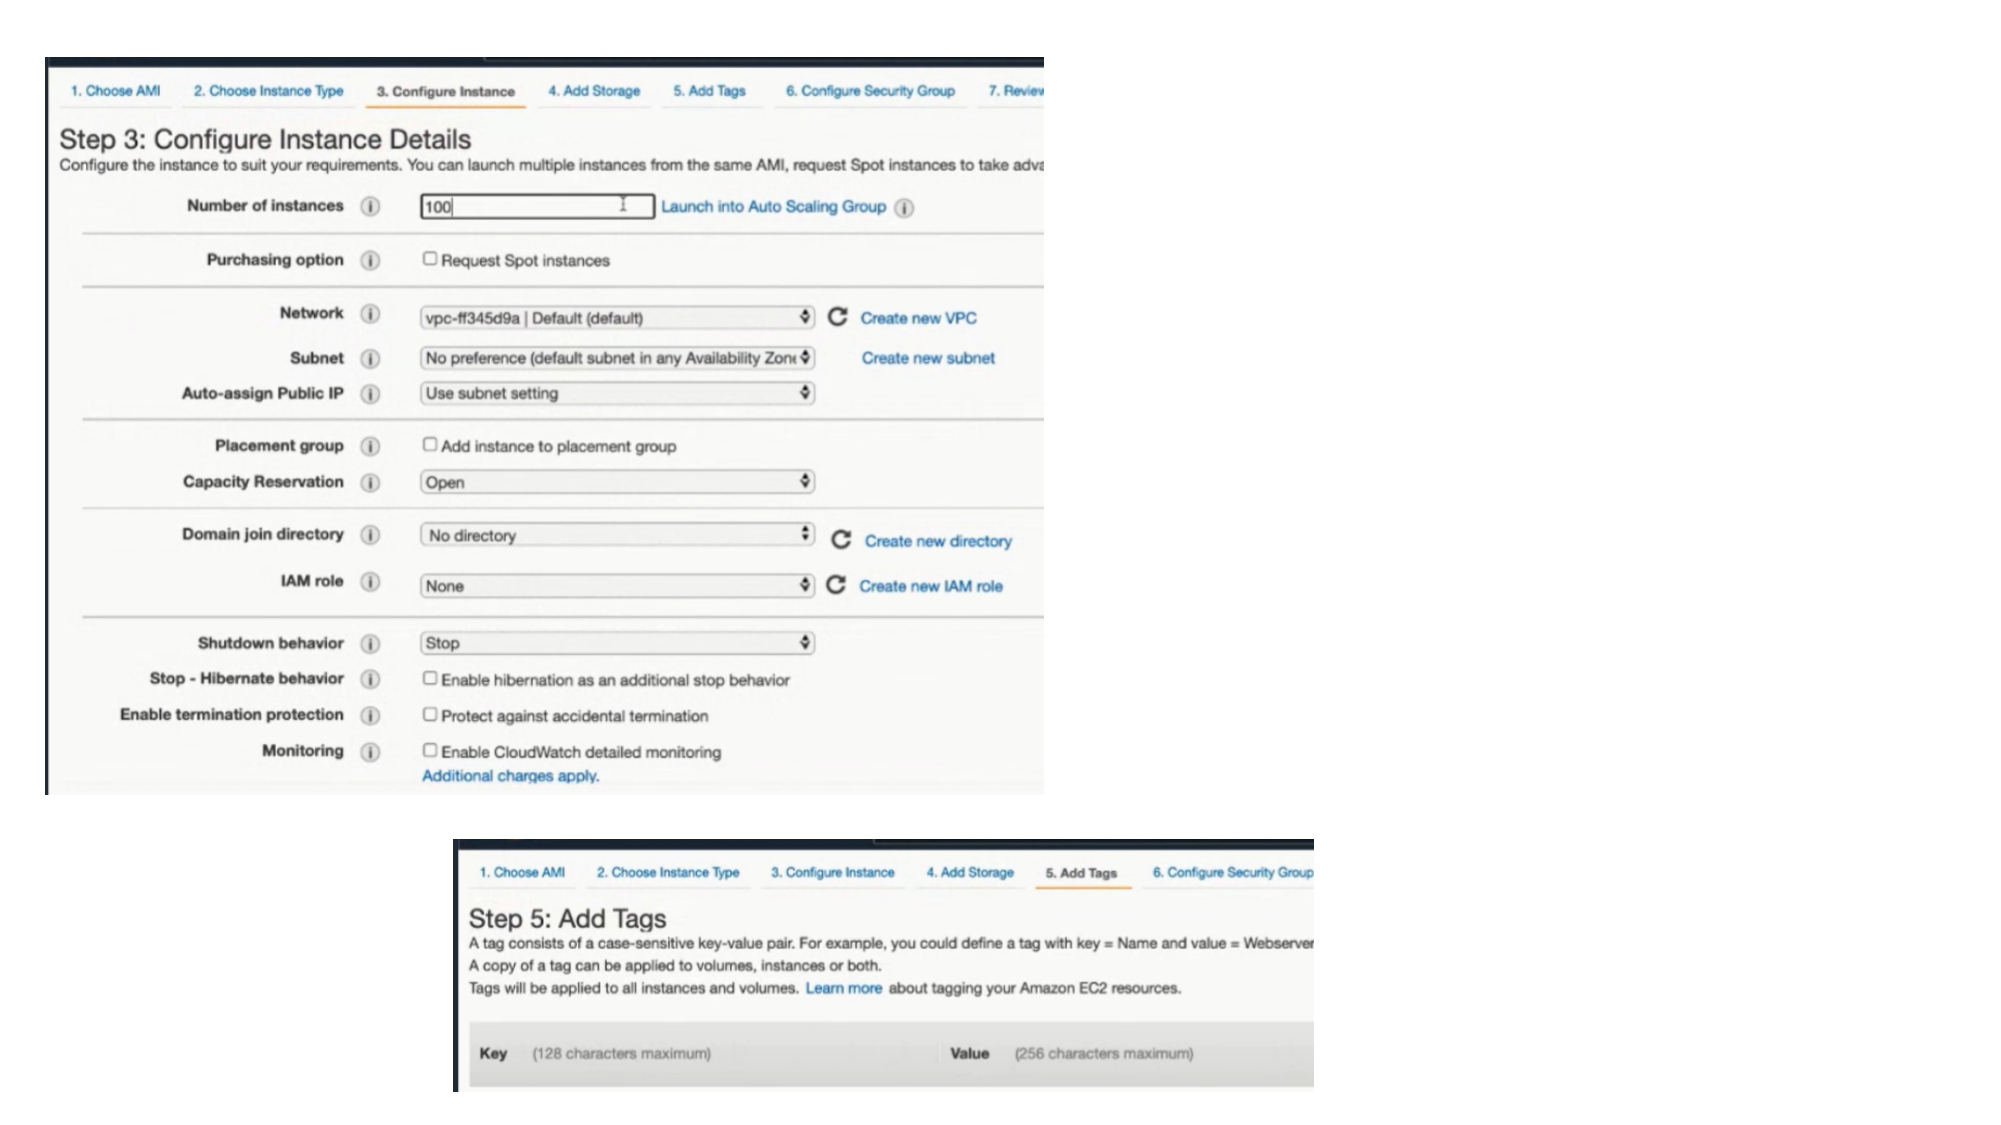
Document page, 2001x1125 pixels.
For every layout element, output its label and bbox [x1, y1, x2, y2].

picture [453, 839, 1314, 1092]
picture [45, 57, 1044, 795]
